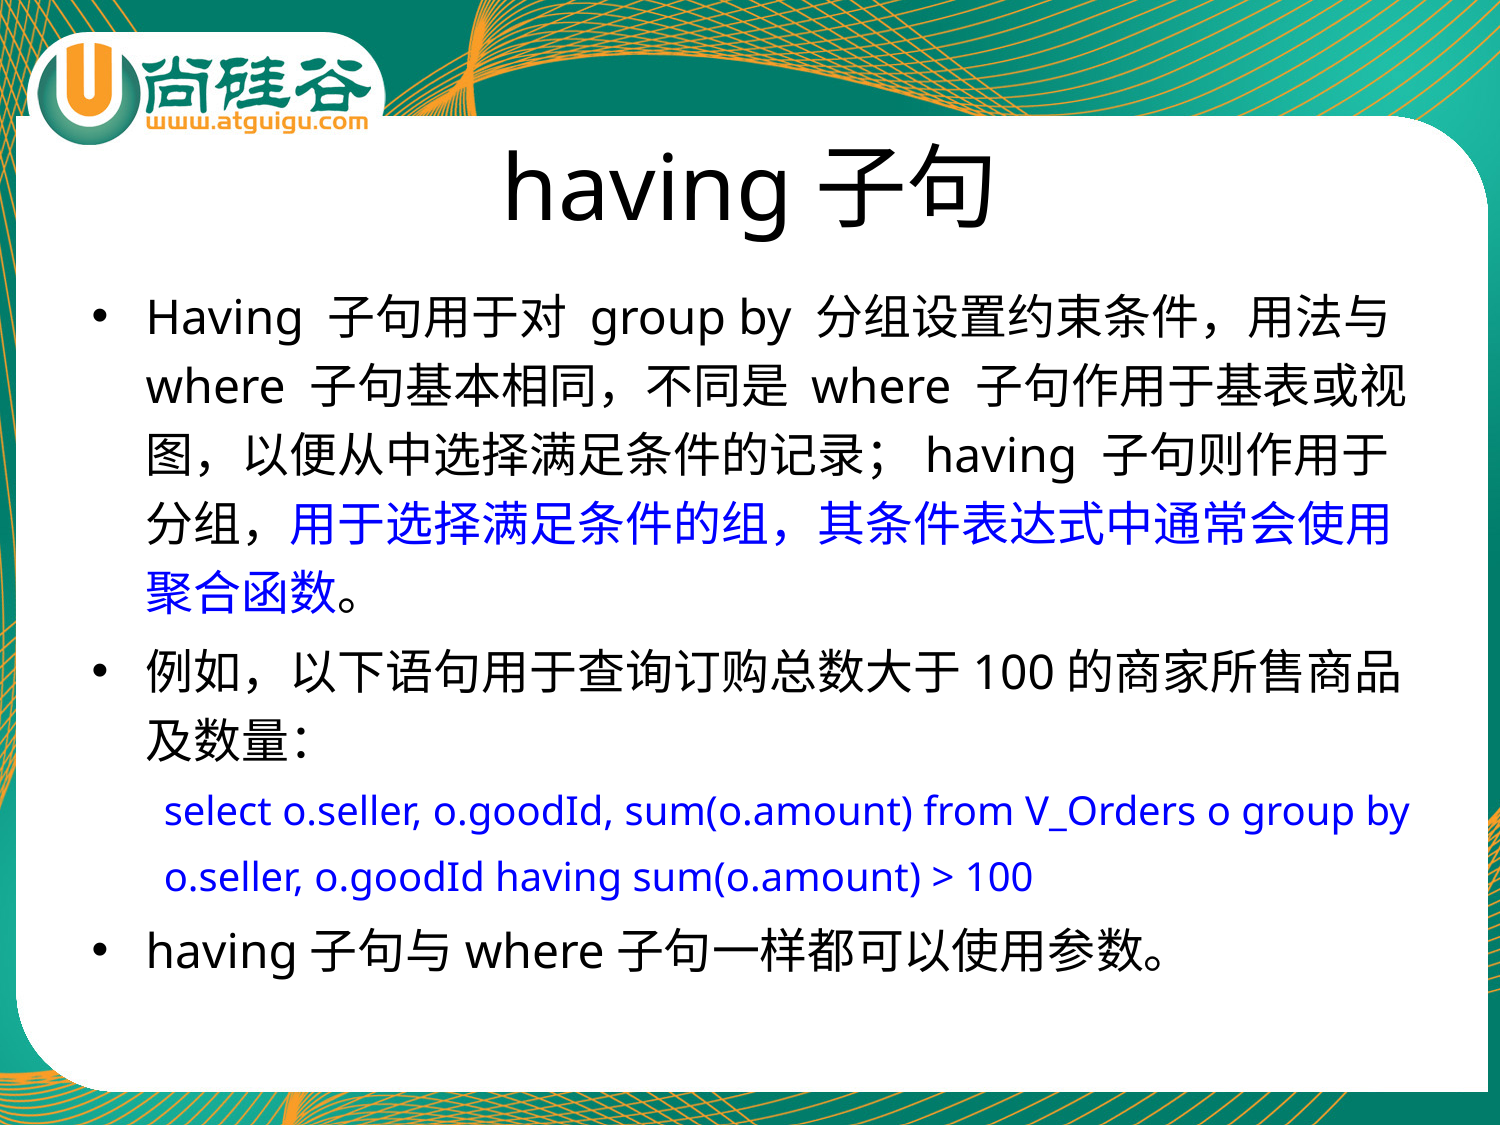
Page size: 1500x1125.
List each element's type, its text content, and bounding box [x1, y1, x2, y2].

picture [0, 0, 1500, 1125]
list Having 子句用于对 group by 分组设置约束条件，用法与where 子句基本相同，不同是 where 子句作用于基表或视图，以便从中选择满足条件的记录；having 子句则作用于分组，用于选择满足条件的组，其条件表达式中通常会使用聚合函数。 例如，以下语句用于查询订购总数大于100的商家所售商品及数量： select o.seller, o.goodId, sum(o.amount) from V_Orders o group by o.seller, o.goodId having sum(o.amount) > 100 having子句与where子句一样都可以使用参数。 [76, 267, 1427, 1047]
title having子句 [75, 90, 1425, 278]
